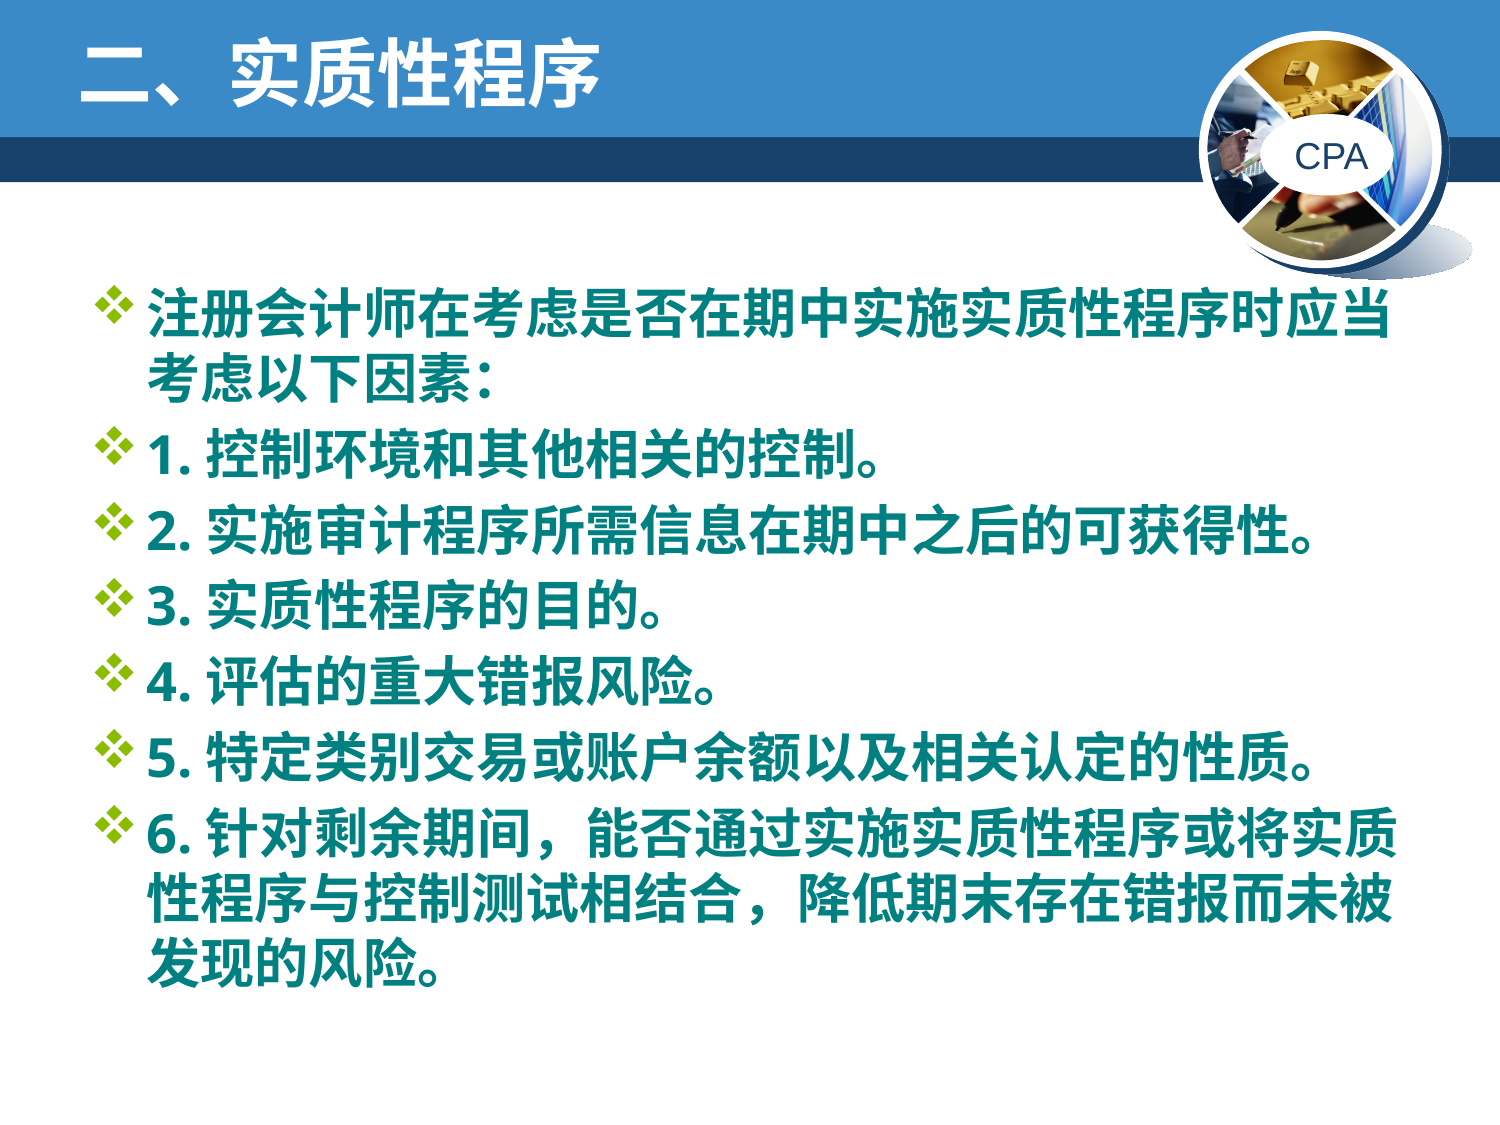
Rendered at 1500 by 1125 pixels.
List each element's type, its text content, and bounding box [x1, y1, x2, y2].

list 注册会计师在考虑是否在期中实施实质性程序时应当考虑以下因素： 1.控制环境和其他相关的控制。 2.实施审计程序所需信息在期中之后的可获得性。 3.实质性程序的目的。 4.评估的重大错报风险。 5.特定类别交易或账户余额以及相关认定的性质。 6.针对剩余期间，能否通过实施实质性程序或将实质性程序与控制测试相结合，降低期末存在错报而未被发现的风险。 [74, 271, 1426, 1065]
title 二、实质性程序 [62, 24, 1338, 118]
picture [1207, 118, 1287, 224]
picture [1242, 186, 1396, 261]
picture [1338, 41, 1394, 116]
picture [1354, 73, 1433, 227]
